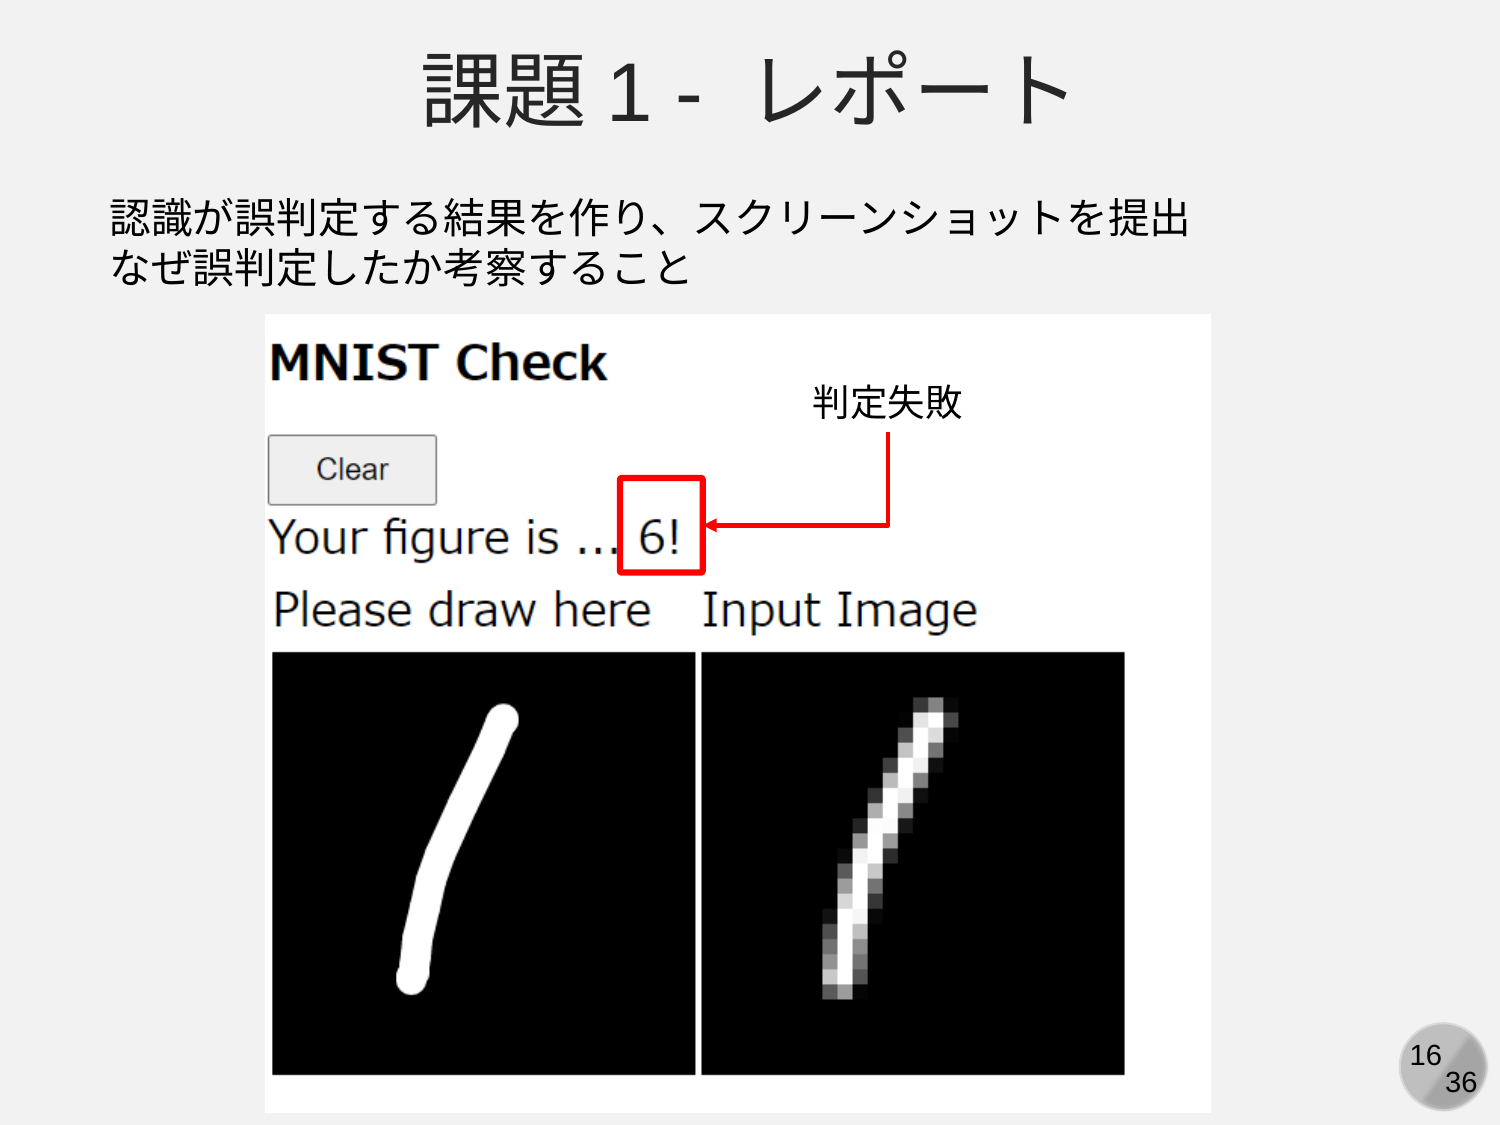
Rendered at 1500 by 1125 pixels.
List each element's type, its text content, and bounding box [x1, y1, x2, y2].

list 課題1 - レポート [0, 31, 1500, 155]
text_box 認識が誤判定する結果を作り、スクリーンショットを提出 なぜ誤判定したか考察すること [94, 184, 1207, 300]
picture [265, 314, 1211, 1113]
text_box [748, 386, 842, 572]
